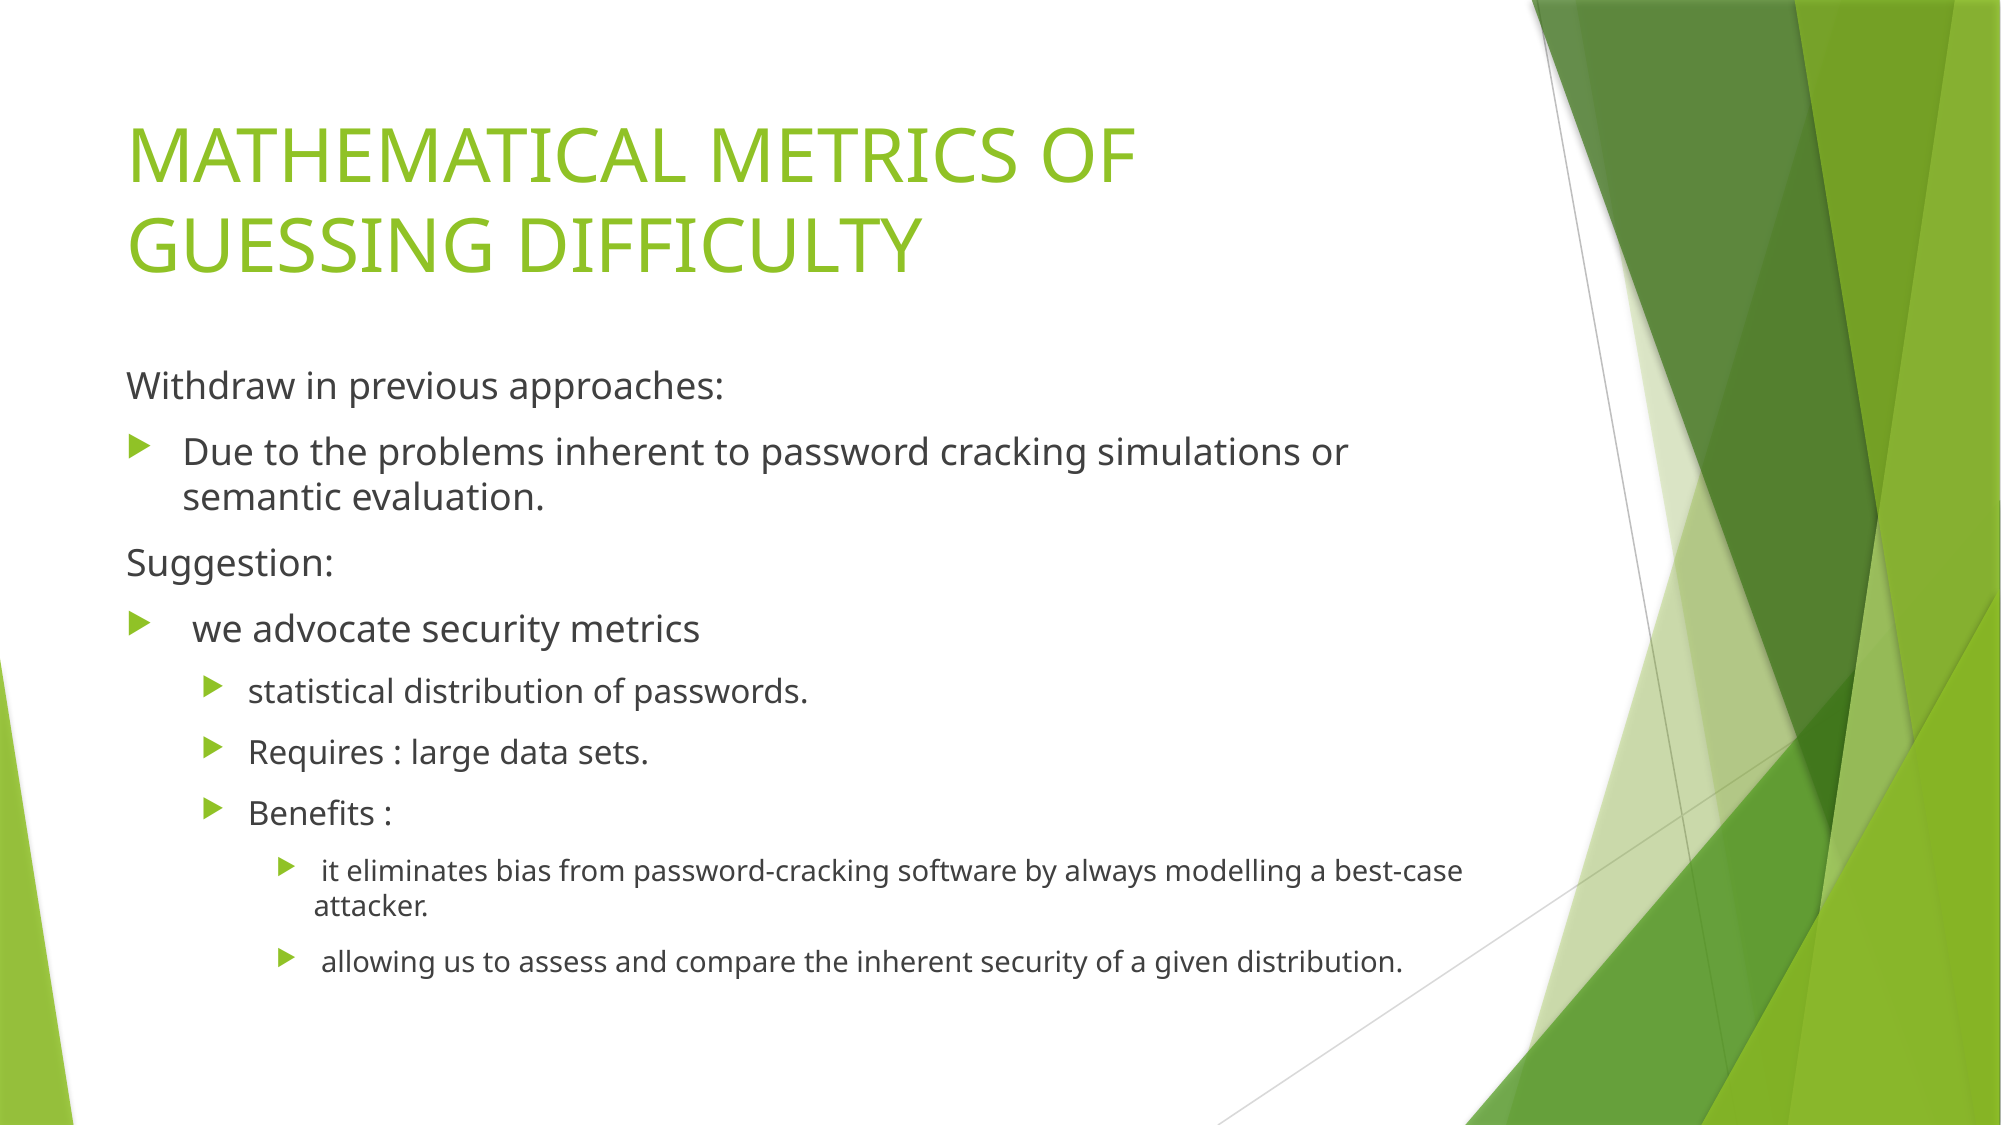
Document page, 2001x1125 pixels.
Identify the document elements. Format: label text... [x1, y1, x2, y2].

title MATHEMATICAL METRICS OF GUESSING DIFFICULTY [111, 99, 1522, 317]
list Withdraw in previous approaches: Due to the problems inherent to password cracking simulations or semantic evaluation. Suggestion: we advocate security metrics statistical distribution of passwords. Requires : large data sets. Benefits : it eliminates bias from password-cracking software by always modelling a best-case attacker. allowing us to assess and compare the inherent security of a given distribution. [111, 354, 1522, 992]
